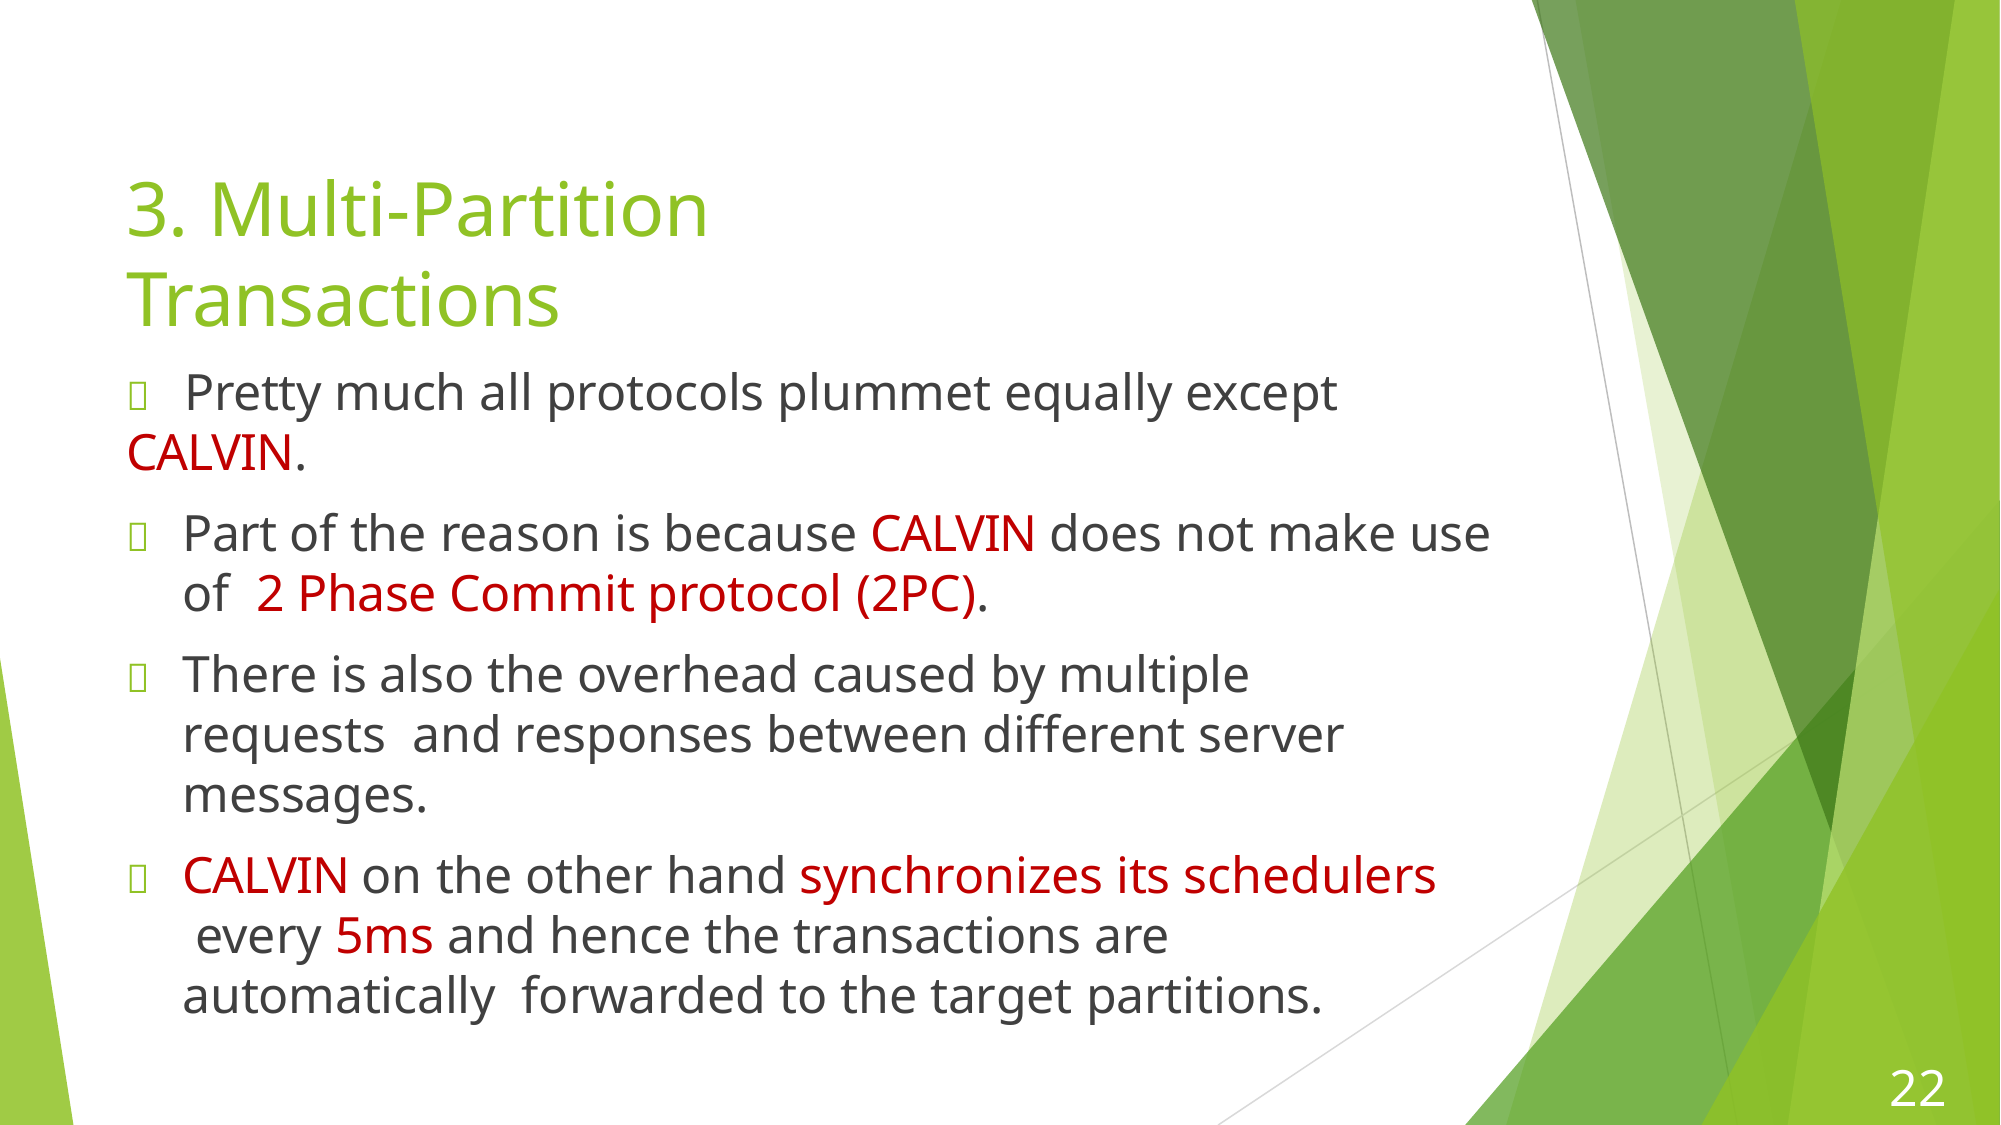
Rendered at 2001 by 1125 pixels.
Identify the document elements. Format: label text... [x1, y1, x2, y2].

text_box [0, 658, 74, 1125]
title 3. Multi-Partition Transactions [124, 159, 1140, 337]
text_box  Pretty much all protocols plummet equally except CALVIN.  Part of the reason is because CALVIN does not make use of 2 Phase Commit protocol (2PC).  There is also the overhead caused by multiple requests and responses between different server messages.  CALVIN on the other hand synchronizes its schedulers every 5ms and hence the transactions are automatically forwarded to the target partitions. [124, 337, 1499, 1024]
slide_number 22 [1885, 1066, 1999, 1125]
